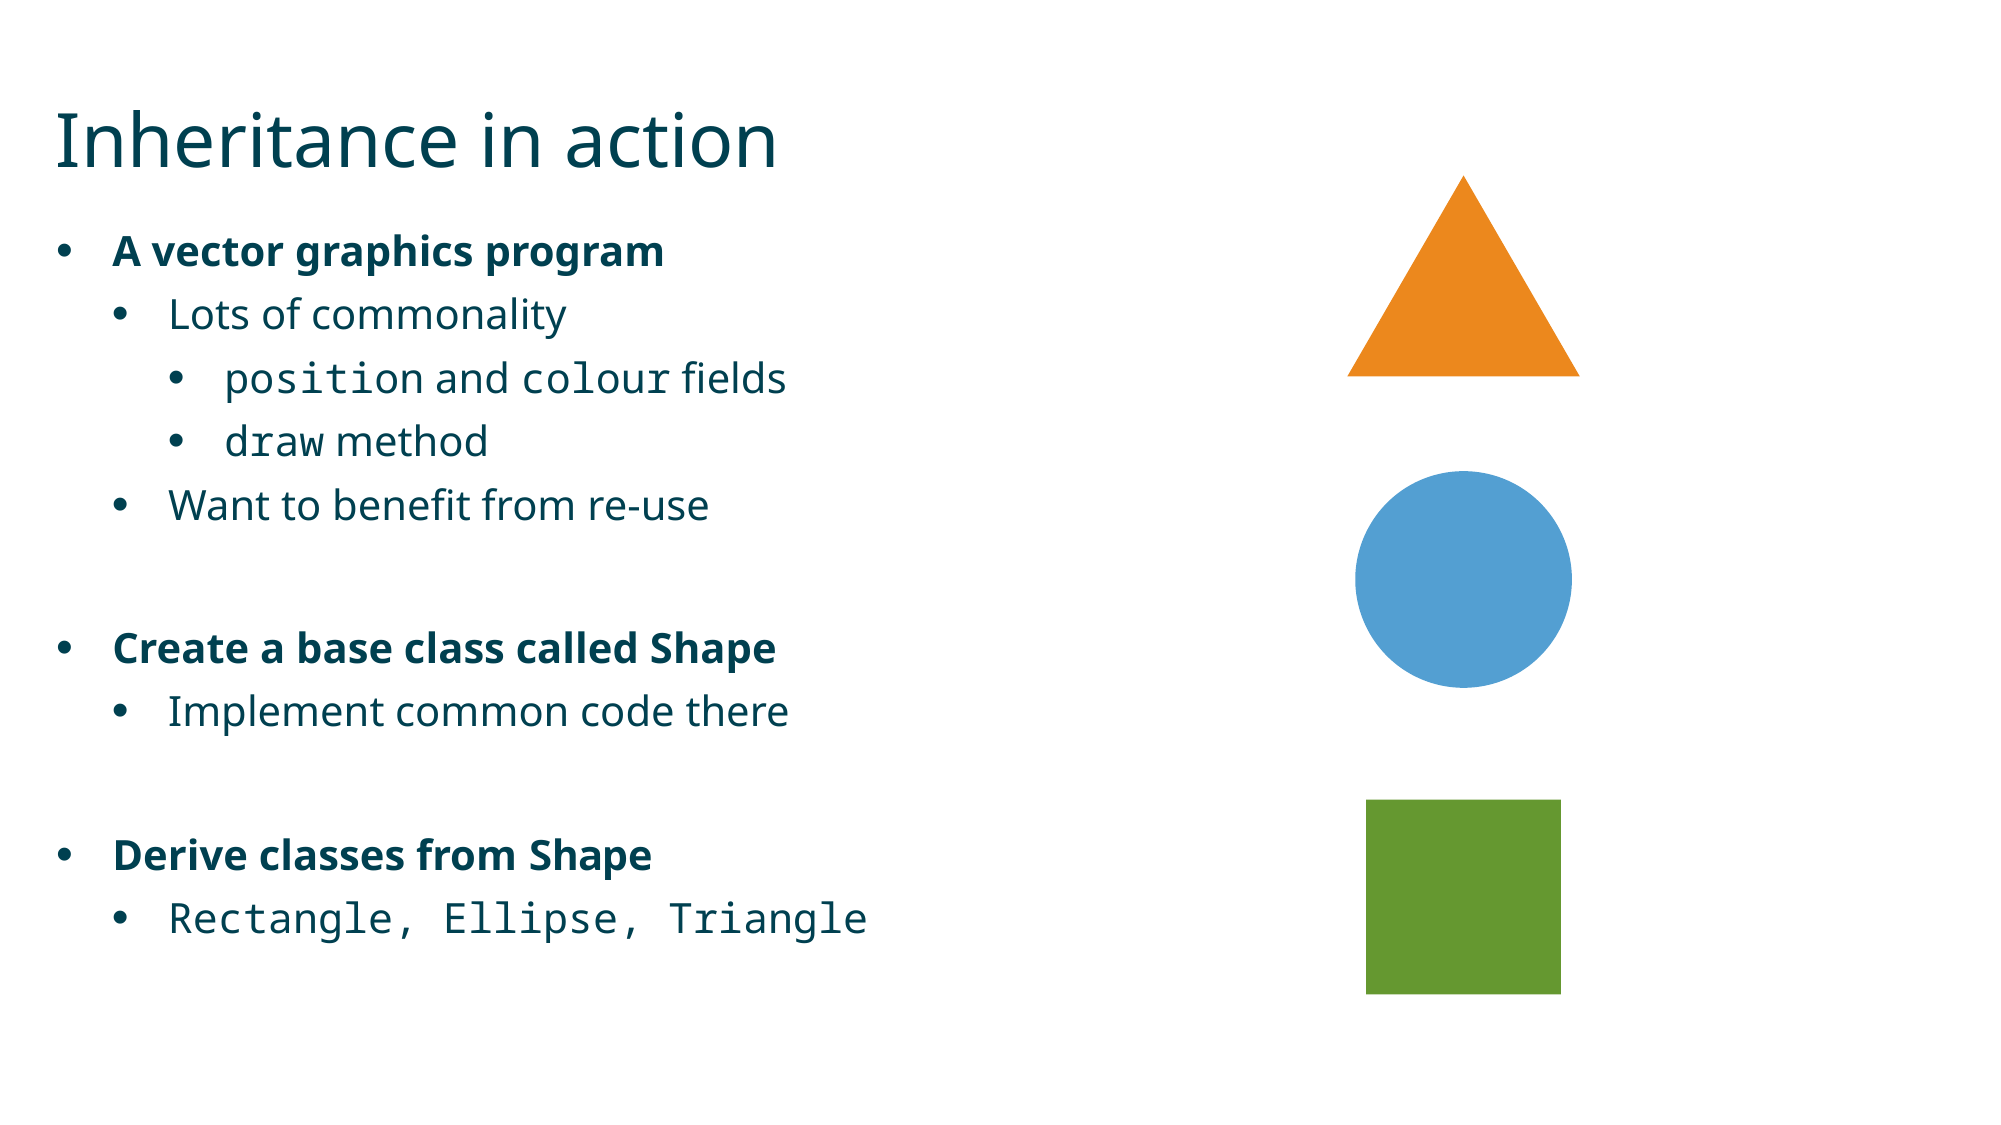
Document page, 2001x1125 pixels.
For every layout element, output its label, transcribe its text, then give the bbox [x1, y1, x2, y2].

text_box [1355, 471, 1572, 688]
text_box [1347, 175, 1580, 377]
text_box [1366, 799, 1561, 995]
title Inheritance in action [55, 92, 1946, 224]
list A vector graphics program Lots of commonality position and colour fields draw method Want to benefit from re-use Create a base class called Shape Implement common code there Derive classes from Shape Rectangle, Ellipse, Triangle [55, 224, 1946, 1038]
